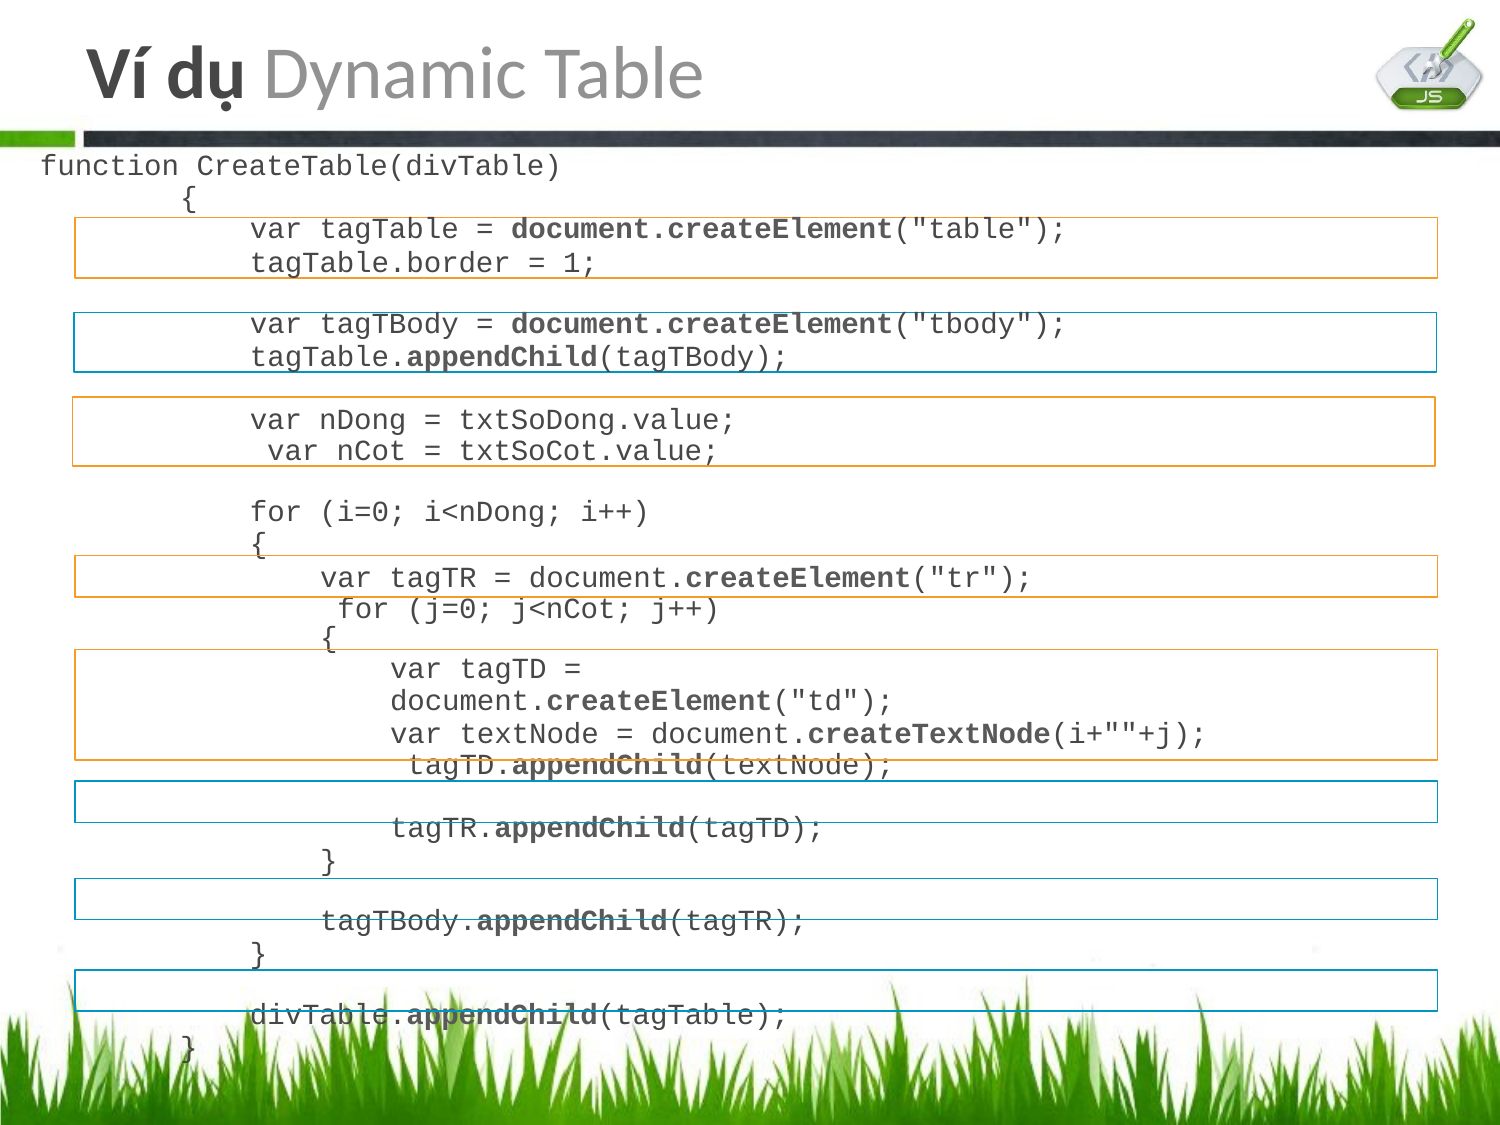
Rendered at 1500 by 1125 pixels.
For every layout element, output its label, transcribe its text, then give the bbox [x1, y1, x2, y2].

text_box var tagTBody = document.createElement("tbody"); tagTable.appendChild(tagTBody); [74, 312, 1437, 373]
picture [0, 10, 1500, 1125]
text_box [74, 555, 1438, 597]
text_box for (i=0; i<nDong; i++) { var tagTR = document.createElement("tr"); for (j=0; j<nCot; j++) { var tagTD = document.createElement("td"); var textNode = document.createTextNode(i+""+j); tagTD.appendChild(textNode); tagTR.appendChild(tagTD); } tagTBody.appendChild(tagTR); } divTable.appendChild(tagTable); } [177, 760, 1215, 780]
text_box for (i=0; i<nDong; i++) { var tagTR = document.createElement("tr"); for (j=0; j<nCot; j++) { var tagTD = document.createElement("td"); var textNode = document.createTextNode(i+""+j); tagTD.appendChild(textNode); tagTR.appendChild(tagTD); } tagTBody.appendChild(tagTR); } divTable.appendChild(tagTable); } [177, 1012, 1215, 1064]
title Ví dụ Dynamic Table [84, 21, 714, 212]
text_box [74, 780, 1438, 823]
text_box [74, 649, 1438, 760]
text_box [74, 878, 1438, 920]
text_box for (i=0; i<nDong; i++) { var tagTR = document.createElement("tr"); for (j=0; j<nCot; j++) { var tagTD = document.createElement("td"); var textNode = document.createTextNode(i+""+j); tagTD.appendChild(textNode); tagTR.appendChild(tagTD); } tagTBody.appendChild(tagTR); } divTable.appendChild(tagTable); } [177, 491, 1215, 555]
text_box for (i=0; i<nDong; i++) { var tagTR = document.createElement("tr"); for (j=0; j<nCot; j++) { var tagTD = document.createElement("td"); var textNode = document.createTextNode(i+""+j); tagTD.appendChild(textNode); tagTR.appendChild(tagTD); } tagTBody.appendChild(tagTR); } divTable.appendChild(tagTable); } [177, 920, 1215, 969]
text_box [74, 969, 1438, 1012]
text_box for (i=0; i<nDong; i++) { var tagTR = document.createElement("tr"); for (j=0; j<nCot; j++) { var tagTD = document.createElement("td"); var textNode = document.createTextNode(i+""+j); tagTD.appendChild(textNode); tagTR.appendChild(tagTD); } tagTBody.appendChild(tagTR); } divTable.appendChild(tagTable); } [177, 823, 1215, 878]
text_box function CreateTable(divTable) { [37, 146, 568, 214]
text_box var tagTable = document.createElement("table"); tagTable.border = 1; [74, 217, 1438, 279]
text_box for (i=0; i<nDong; i++) { var tagTR = document.createElement("tr"); for (j=0; j<nCot; j++) { var tagTD = document.createElement("td"); var textNode = document.createTextNode(i+""+j); tagTD.appendChild(textNode); tagTR.appendChild(tagTD); } tagTBody.appendChild(tagTR); } divTable.appendChild(tagTable); } [177, 597, 1215, 649]
text_box var nDong = txtSoDong.value; var nCot = txtSoCot.value; [72, 396, 1436, 467]
